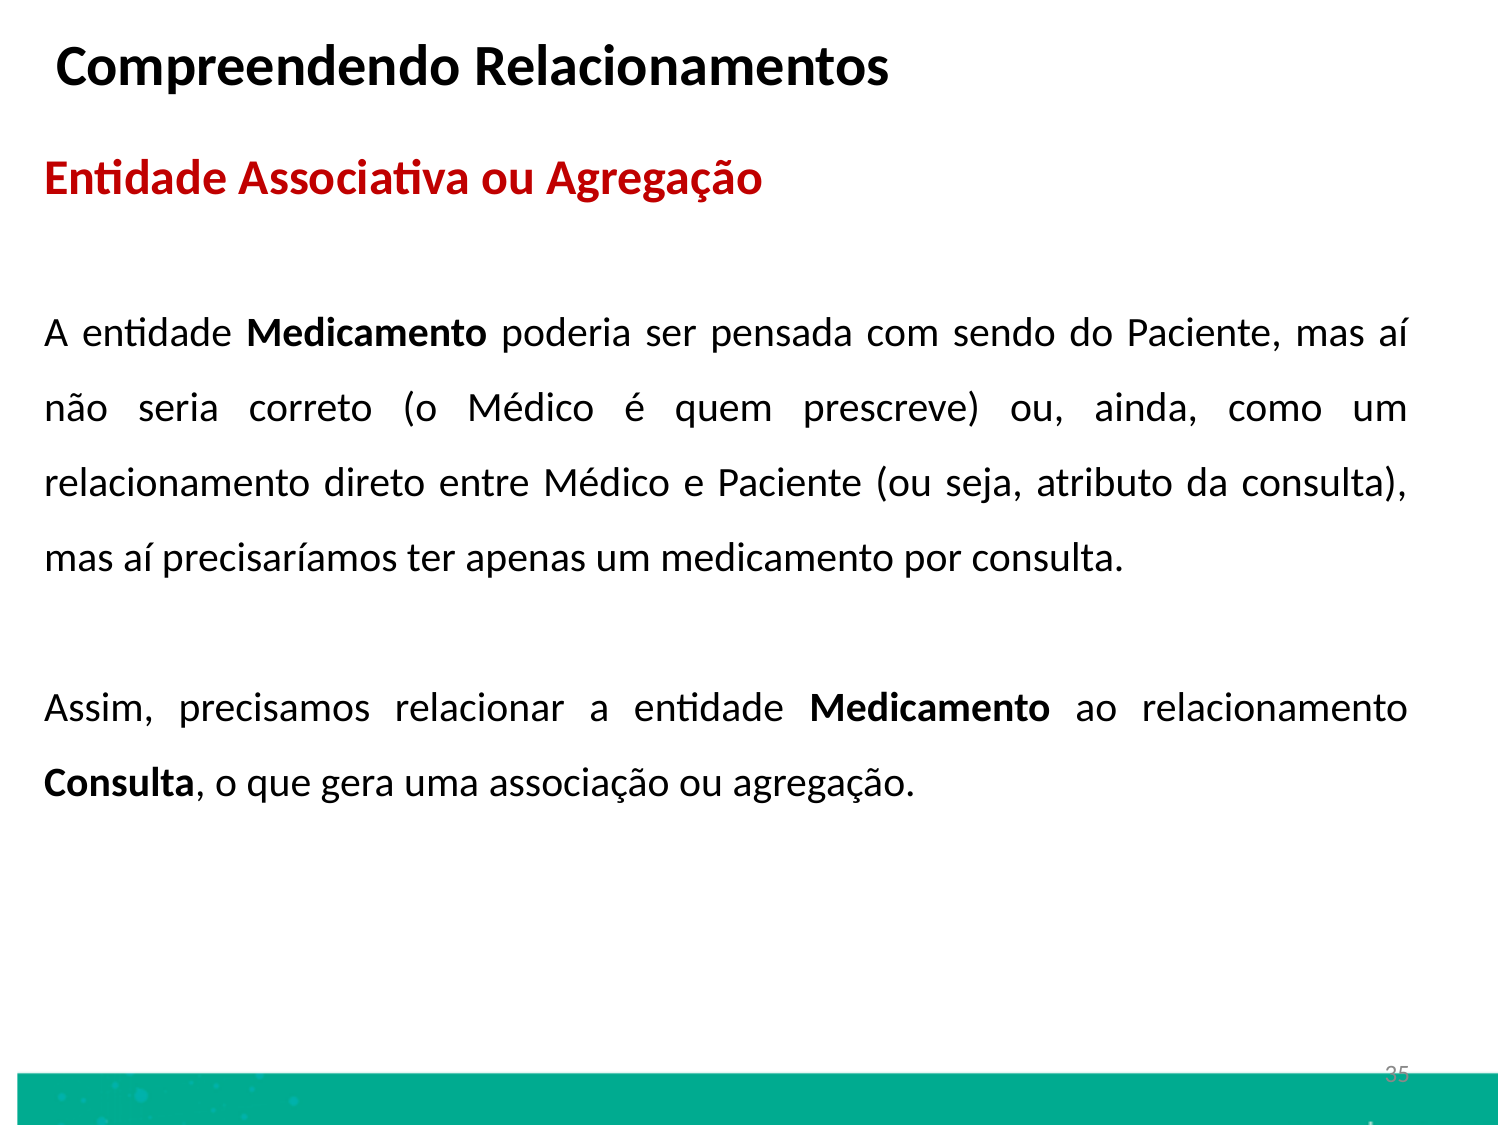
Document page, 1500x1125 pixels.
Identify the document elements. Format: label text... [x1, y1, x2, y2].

picture [2, 0, 1498, 1125]
text_box Entidade Associativa ou Agregação A entidade Medicamento poderia ser pensada com sendo do Paciente, mas aí não seria correto (o Médico é quem prescreve) ou, ainda, como um relacionamento direto entre Médico e Paciente (ou seja, atributo da consulta), mas aí precisaríamos ter apenas um medicamento por consulta. Assim, precisamos relacionar a entidade Medicamento ao relacionamento Consulta, o que gera uma associação ou agregação. [29, 137, 1424, 812]
text_box Compreendendo Relacionamentos [41, 22, 1392, 102]
slide_number 35 [1074, 1042, 1425, 1103]
